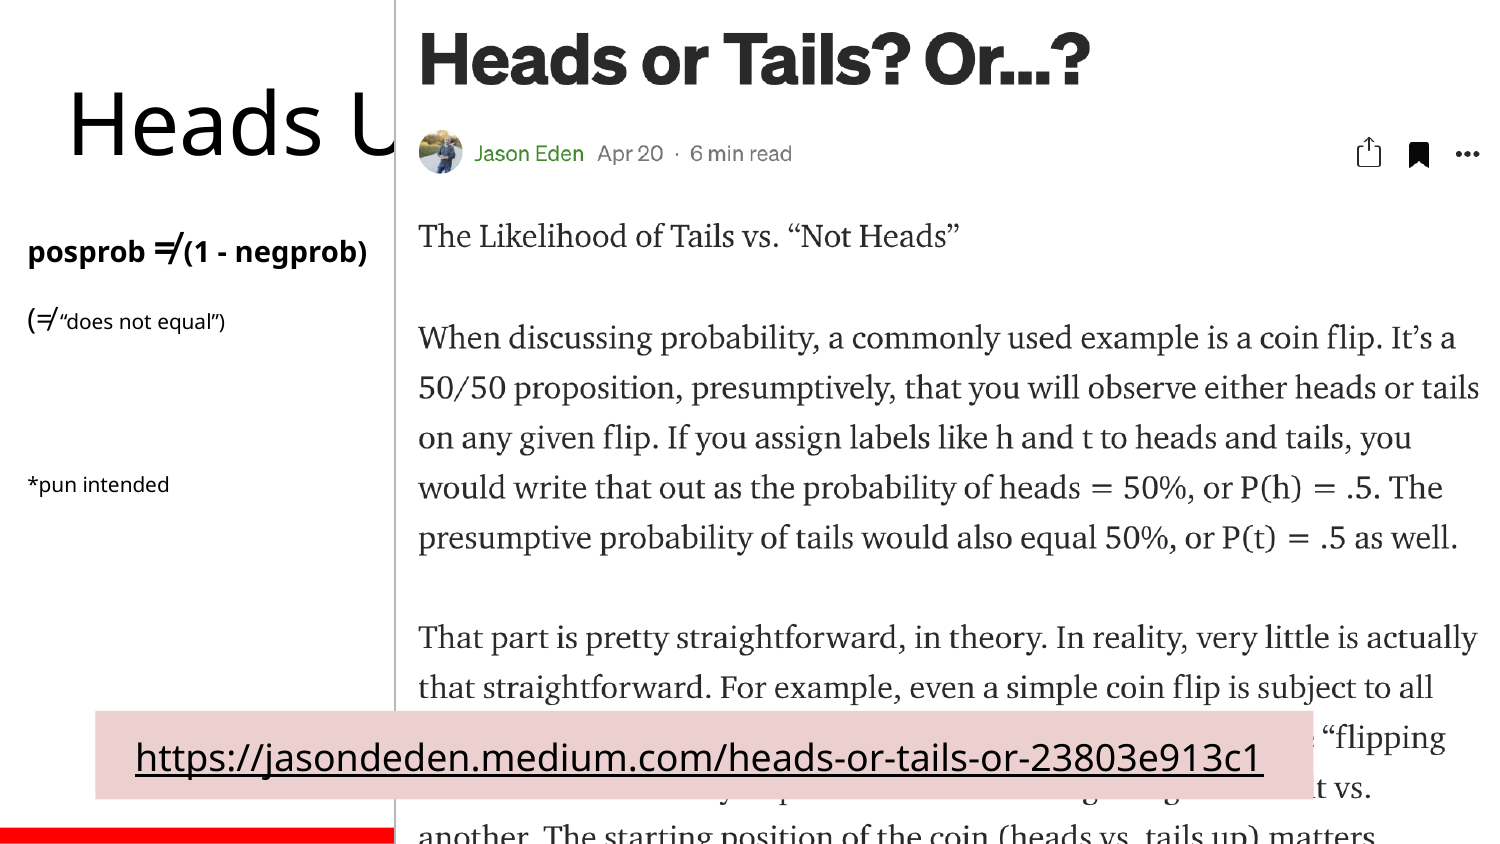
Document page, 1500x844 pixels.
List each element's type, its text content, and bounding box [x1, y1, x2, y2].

title Heads Up!* [51, 51, 390, 189]
picture [395, 0, 1500, 844]
text_box https://jasondeden.medium.com/heads-or-tails-or-23803e913c1 [95, 710, 390, 800]
list posprob ≠ (1 - negprob) (≠ “does not equal”) *pun intended [12, 200, 390, 824]
